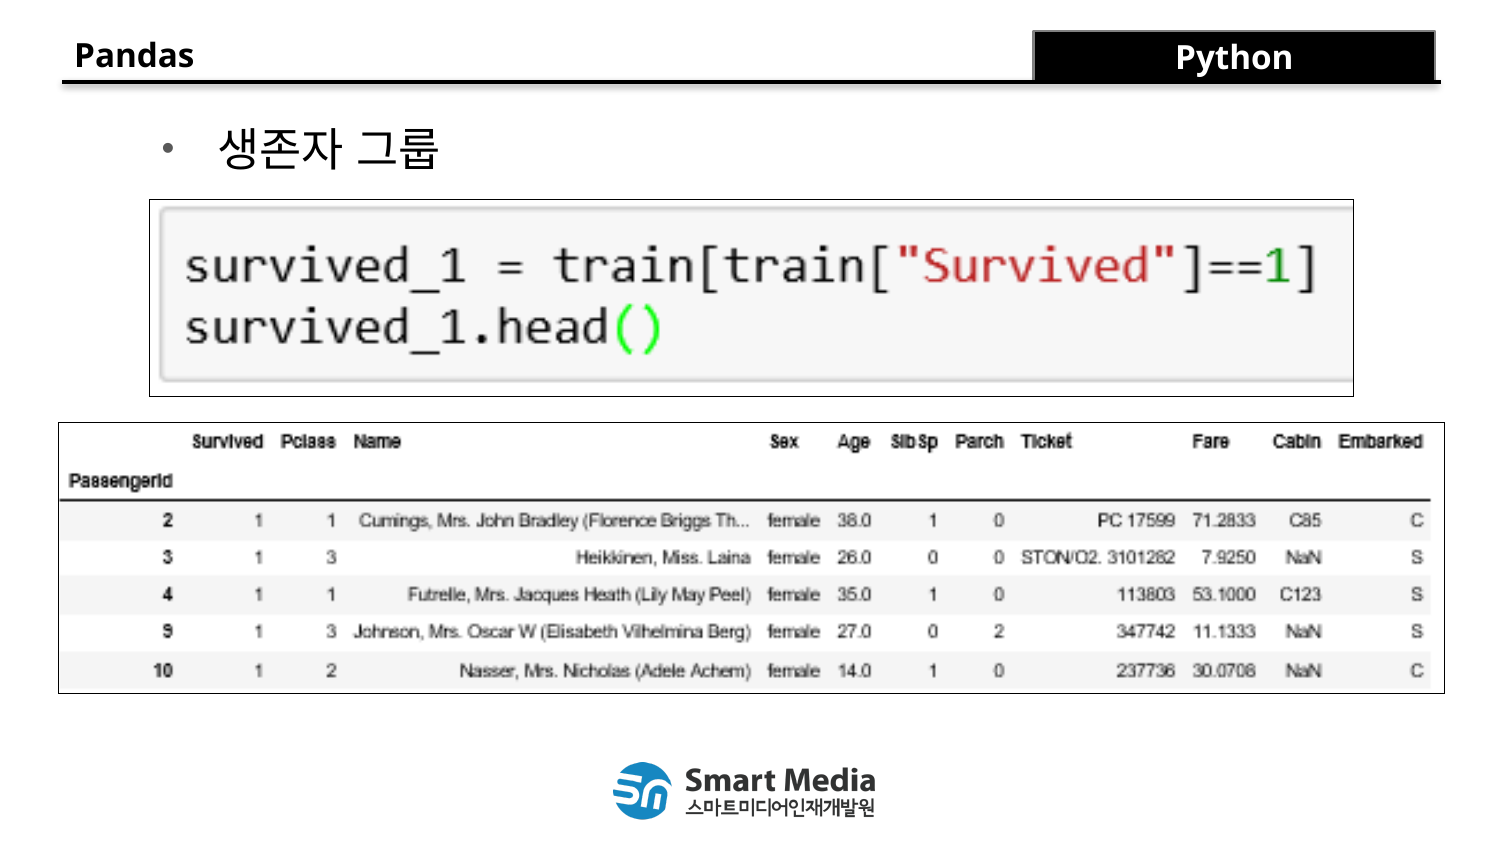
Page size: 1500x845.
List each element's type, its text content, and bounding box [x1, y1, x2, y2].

picture [613, 762, 875, 821]
text_box 생존자 그룹 [150, 114, 1400, 198]
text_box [58, 26, 1441, 83]
picture [148, 198, 1355, 397]
picture [58, 421, 1445, 694]
